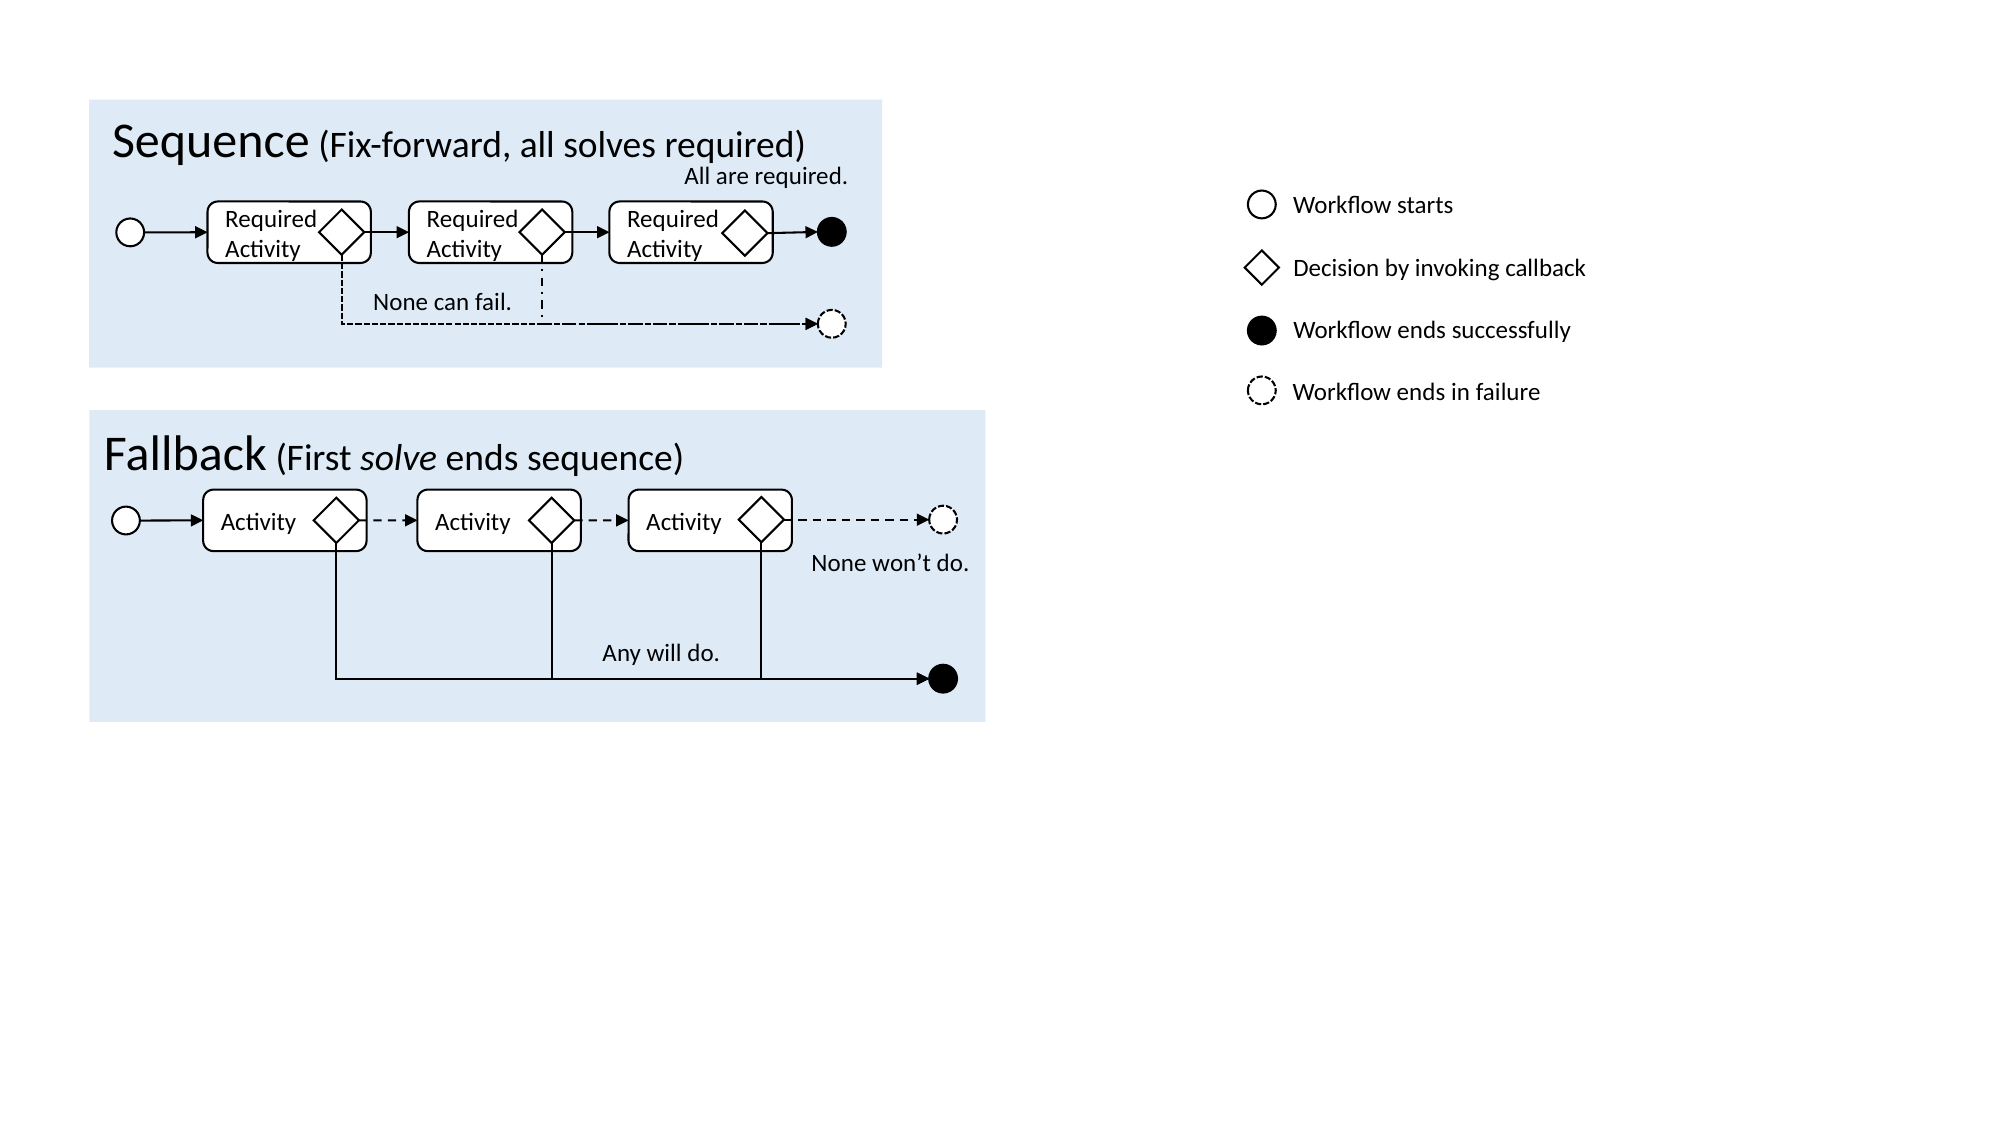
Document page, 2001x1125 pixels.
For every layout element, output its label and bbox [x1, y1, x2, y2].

text_box [1244, 181, 1604, 414]
text_box [89, 99, 883, 368]
text_box [89, 410, 986, 722]
